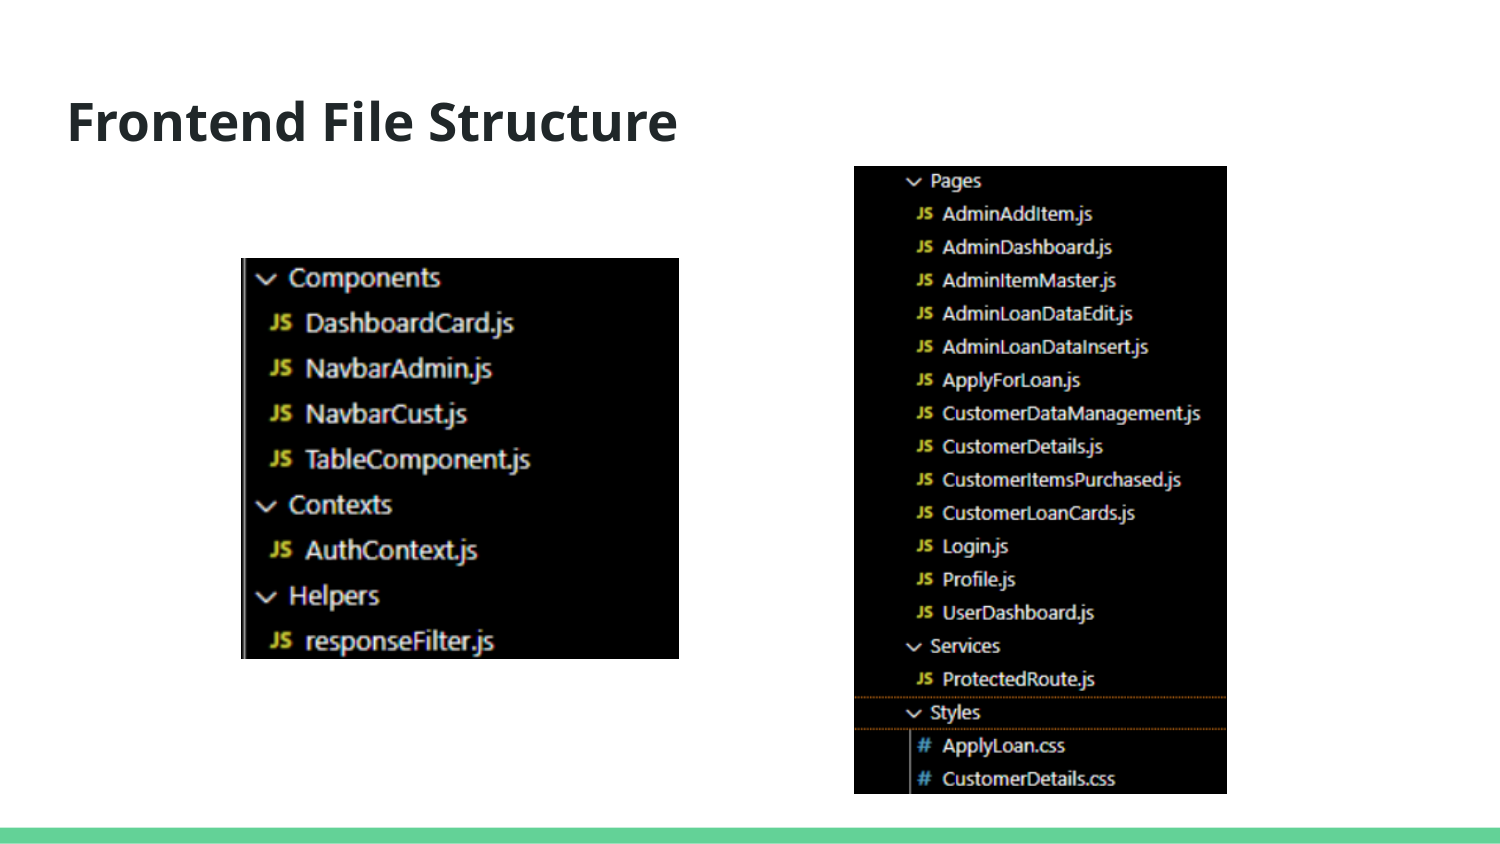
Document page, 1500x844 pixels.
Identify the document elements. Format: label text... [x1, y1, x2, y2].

title Frontend File Structure [51, 72, 1449, 167]
picture [241, 258, 680, 659]
picture [854, 166, 1227, 794]
